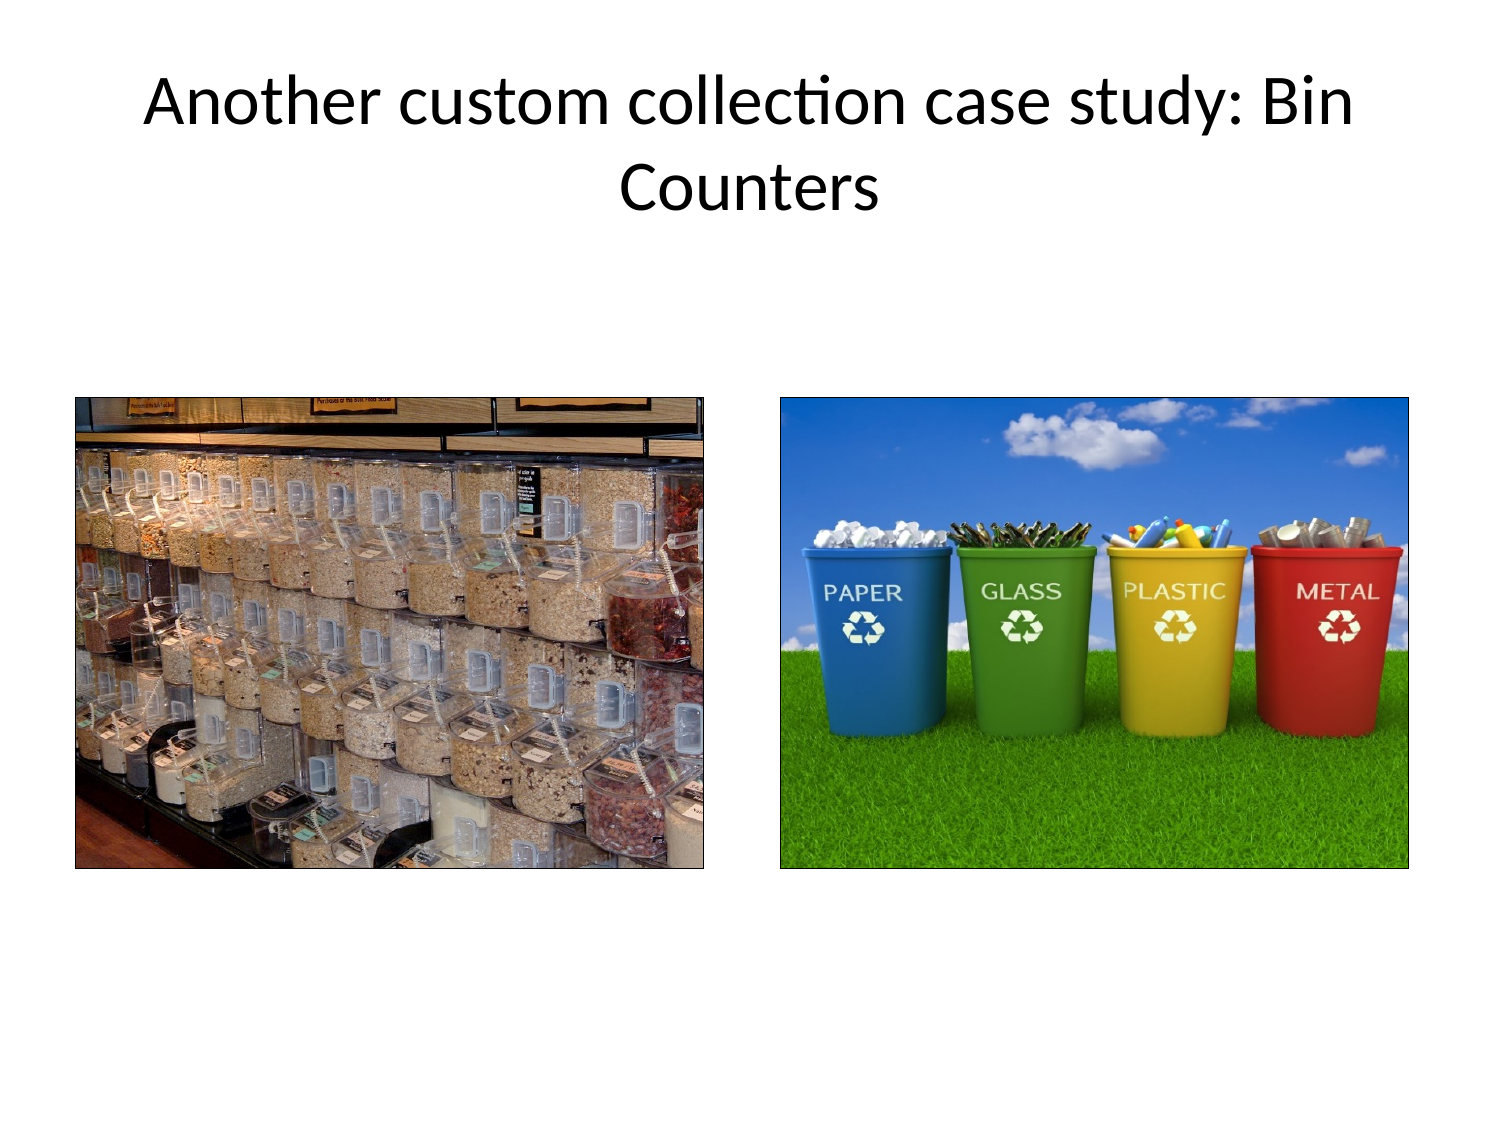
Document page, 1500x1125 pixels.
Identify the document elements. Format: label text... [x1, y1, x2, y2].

picture [74, 396, 704, 869]
title Another custom collection case study: Bin Counters [75, 45, 1425, 233]
picture [779, 396, 1409, 869]
